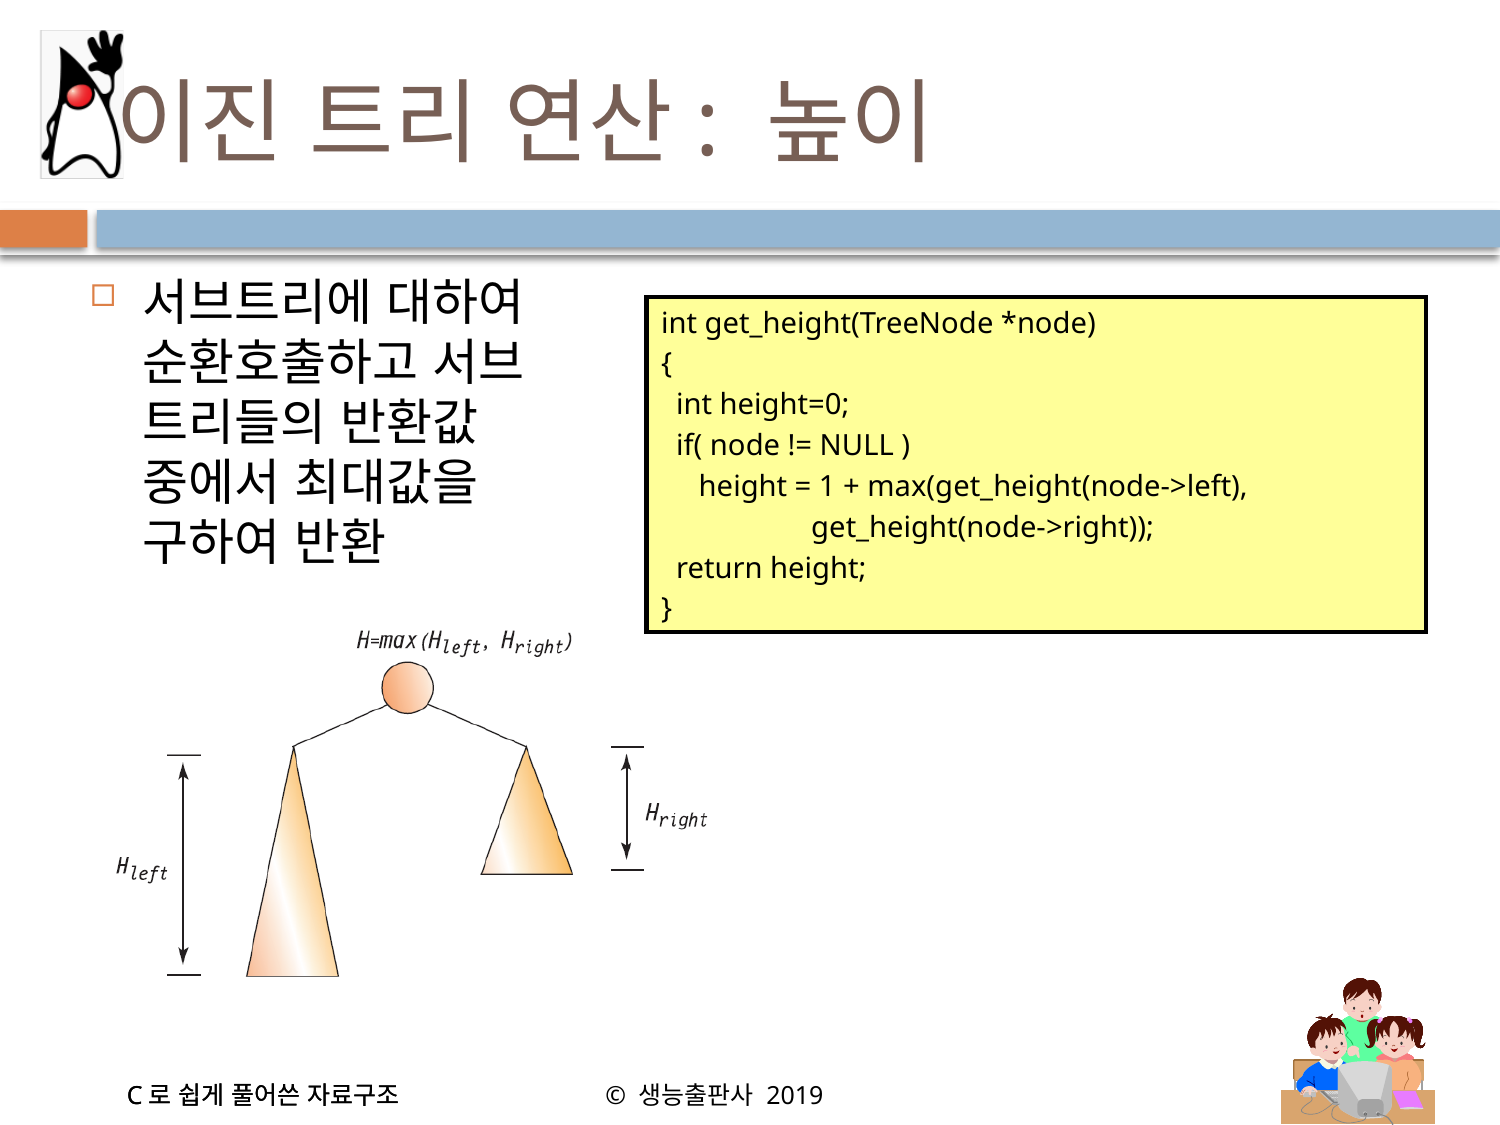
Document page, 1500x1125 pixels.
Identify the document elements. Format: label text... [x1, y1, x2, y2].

picture [107, 621, 718, 991]
title 이진 트리 연산: 높이 [100, 37, 1438, 200]
picture [39, 30, 124, 179]
list 서브트리에 대하여 순환호출하고 서브 트리들의 반환값 중에서 최대값을 구하여 반환 [75, 262, 640, 718]
text_box int get_height(TreeNode *node) { int height=0; if( node != NULL ) height = 1 + max(get_height(node->left), get_height(node->right)); return height; } [646, 296, 1426, 632]
